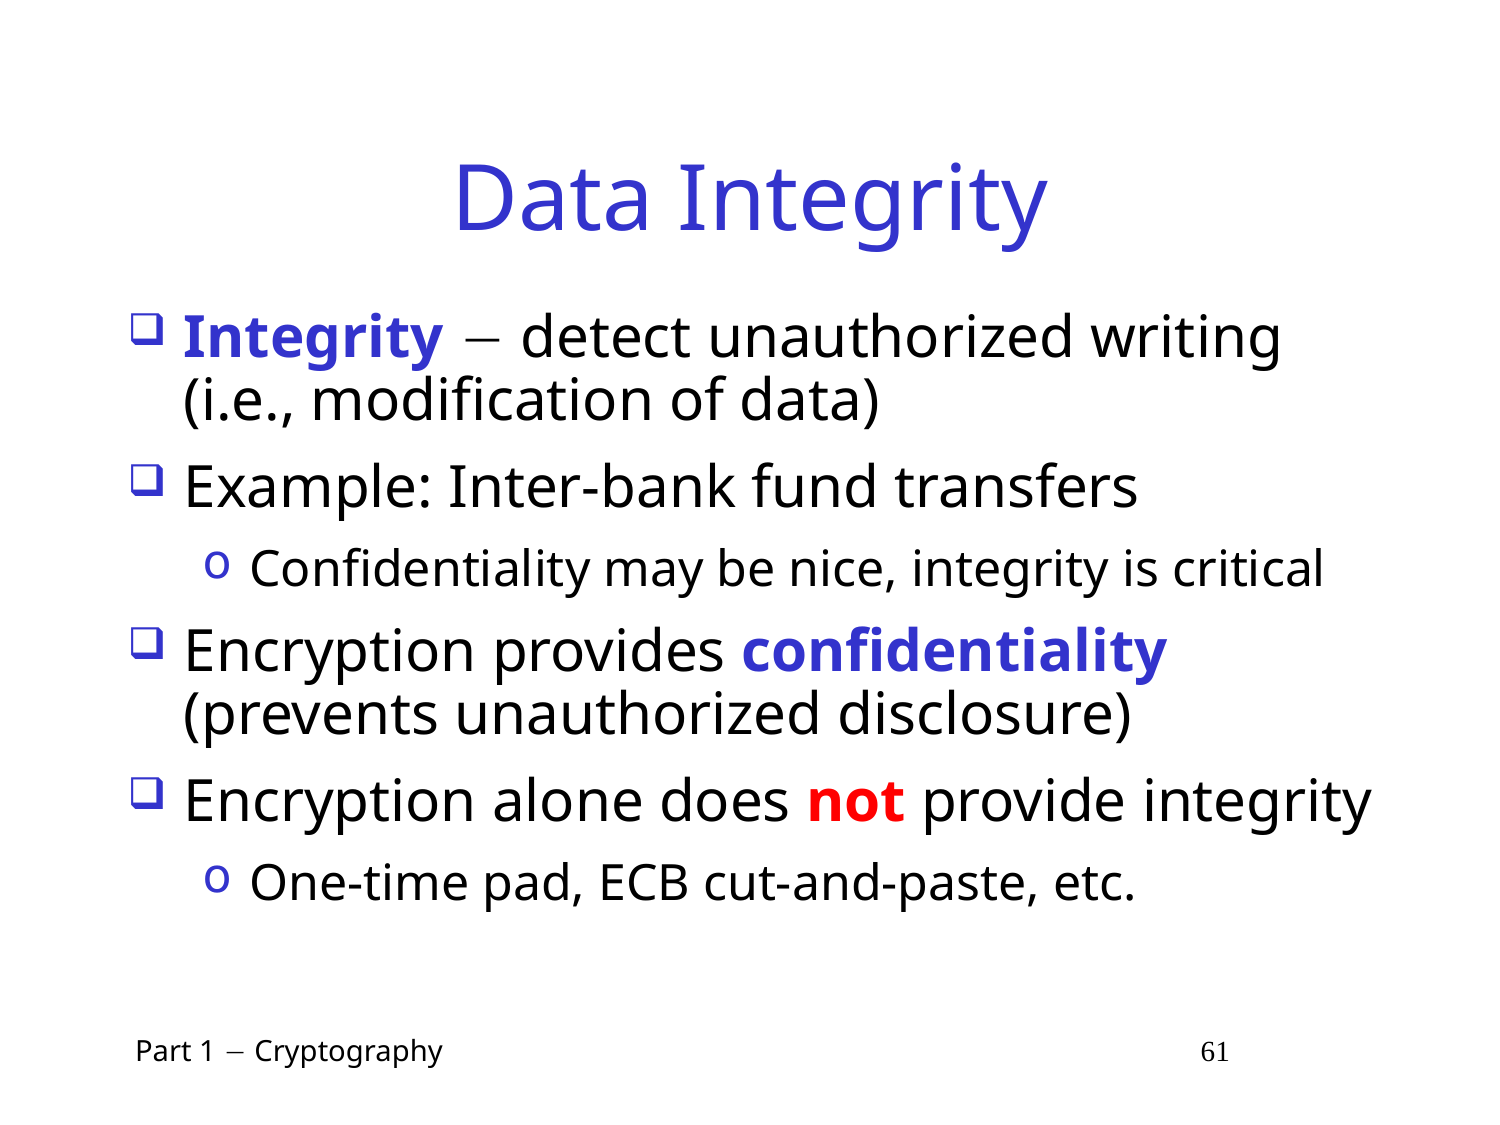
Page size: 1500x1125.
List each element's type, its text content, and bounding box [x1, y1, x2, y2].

footer Part 1  Cryptography 61 [112, 1024, 1401, 1101]
list Integrity  detect unauthorized writing (i.e., modification of data) Example: Inter-bank fund transfers Confidentiality may be nice, integrity is critical Encryption provides confidentiality (prevents unauthorized disclosure) Encryption alone does not provide integrity One-time pad, ECB cut-and-paste, etc. [112, 299, 1388, 976]
title Data Integrity [112, 99, 1388, 288]
